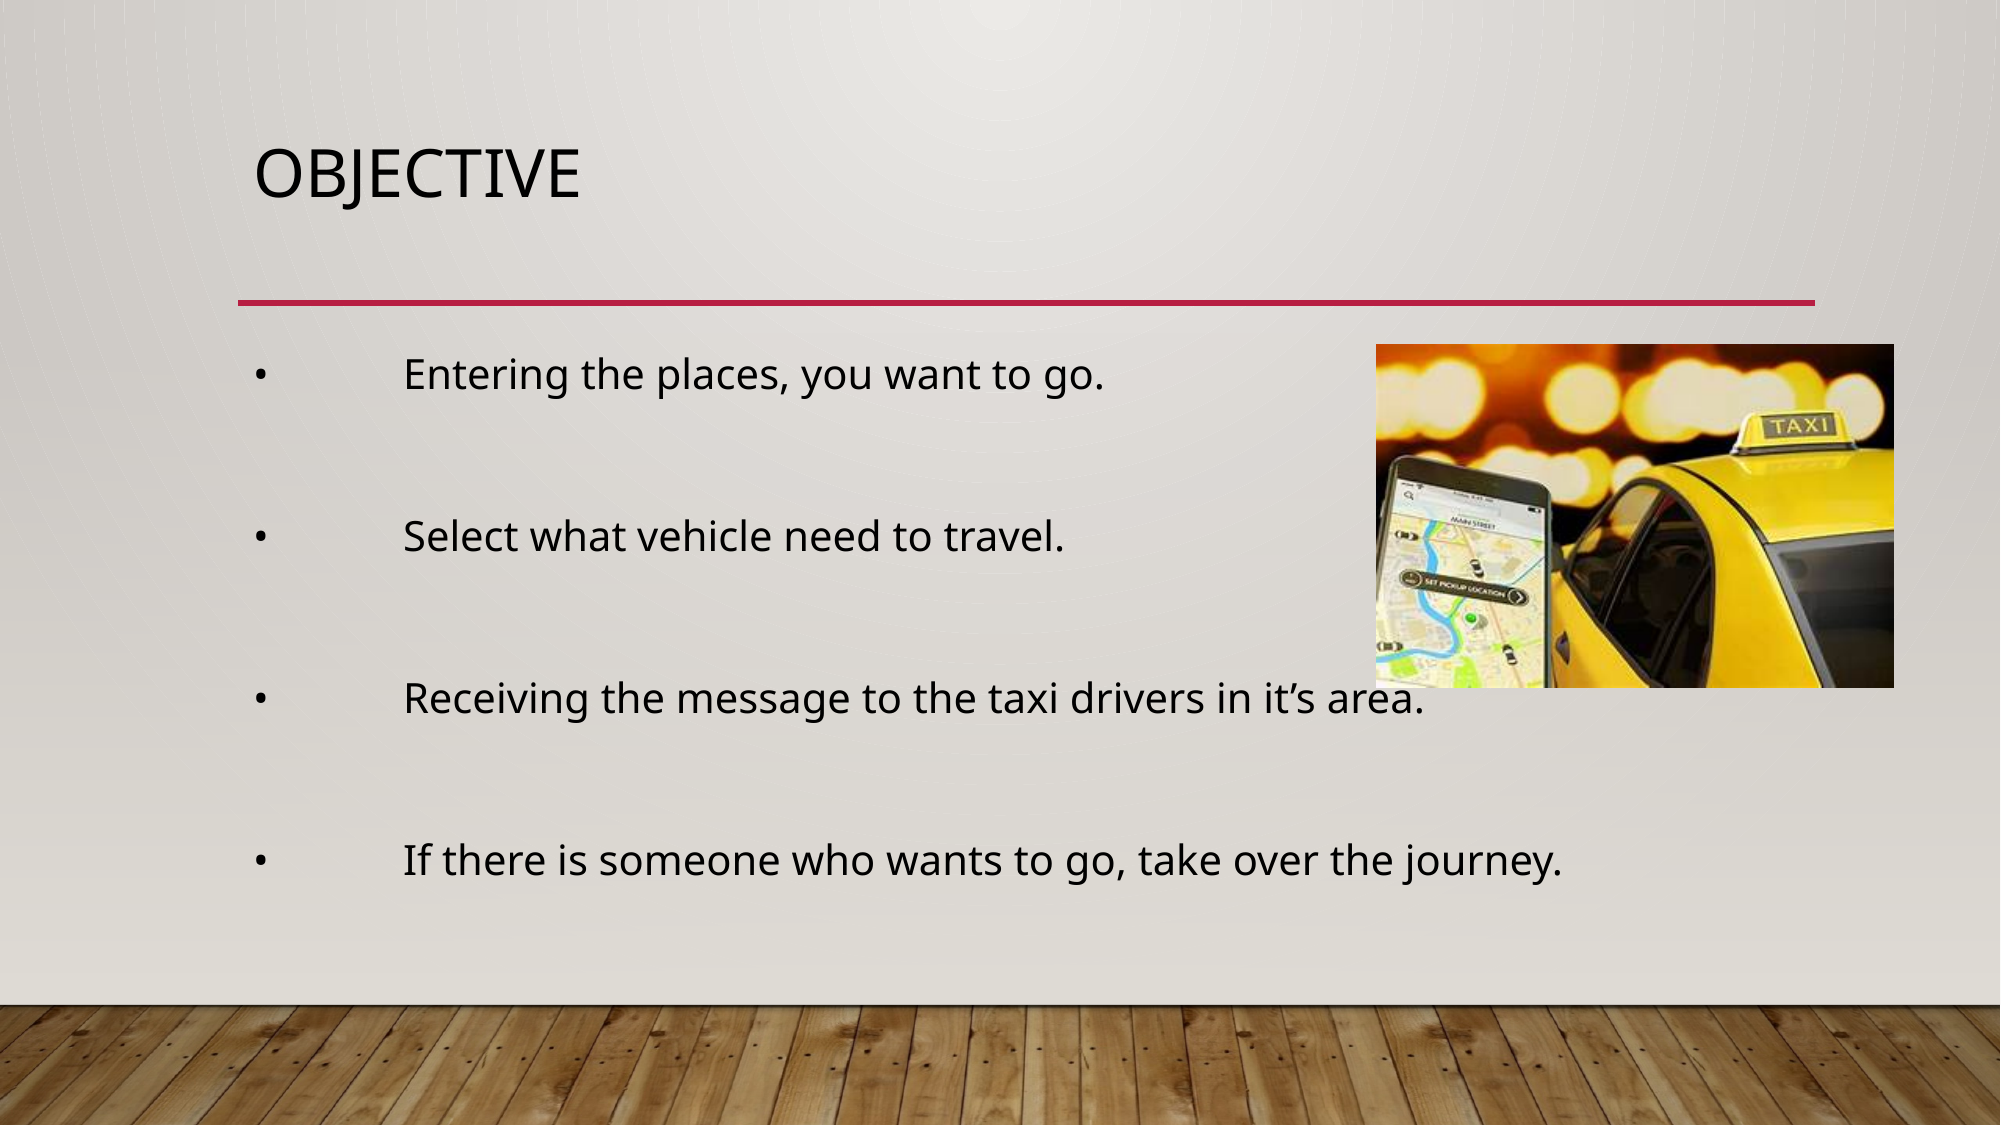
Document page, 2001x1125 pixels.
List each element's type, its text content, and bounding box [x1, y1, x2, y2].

list • Entering the places, you want to go. • Select what vehicle need to travel. • Receiving the message to the taxi drivers in it’s area. • If there is someone who wants to go, take over the journey. [238, 330, 1814, 897]
title OBJECTIVE [238, 131, 1814, 305]
picture [0, 1005, 2000, 1125]
picture [1376, 343, 1894, 689]
